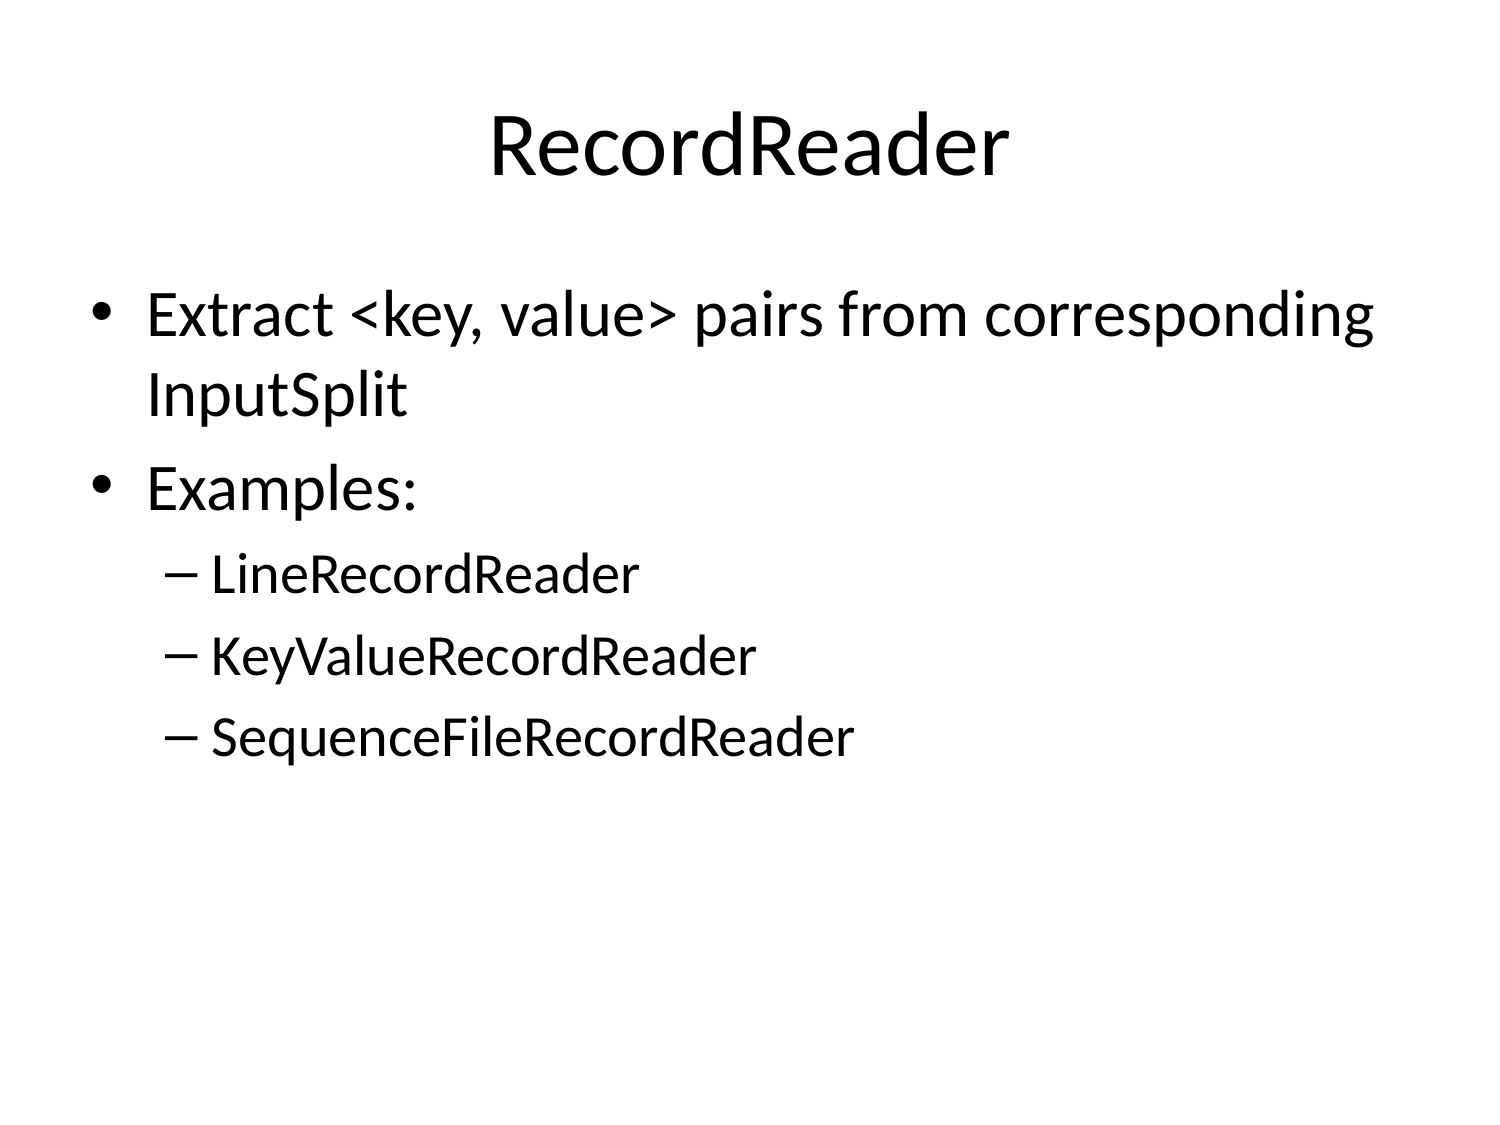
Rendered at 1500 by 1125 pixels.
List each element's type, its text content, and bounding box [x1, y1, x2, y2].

list Extract <key, value> pairs from corresponding InputSplit Examples: LineRecordReader KeyValueRecordReader SequenceFileRecordReader [75, 262, 1425, 1005]
title RecordReader [75, 45, 1425, 233]
